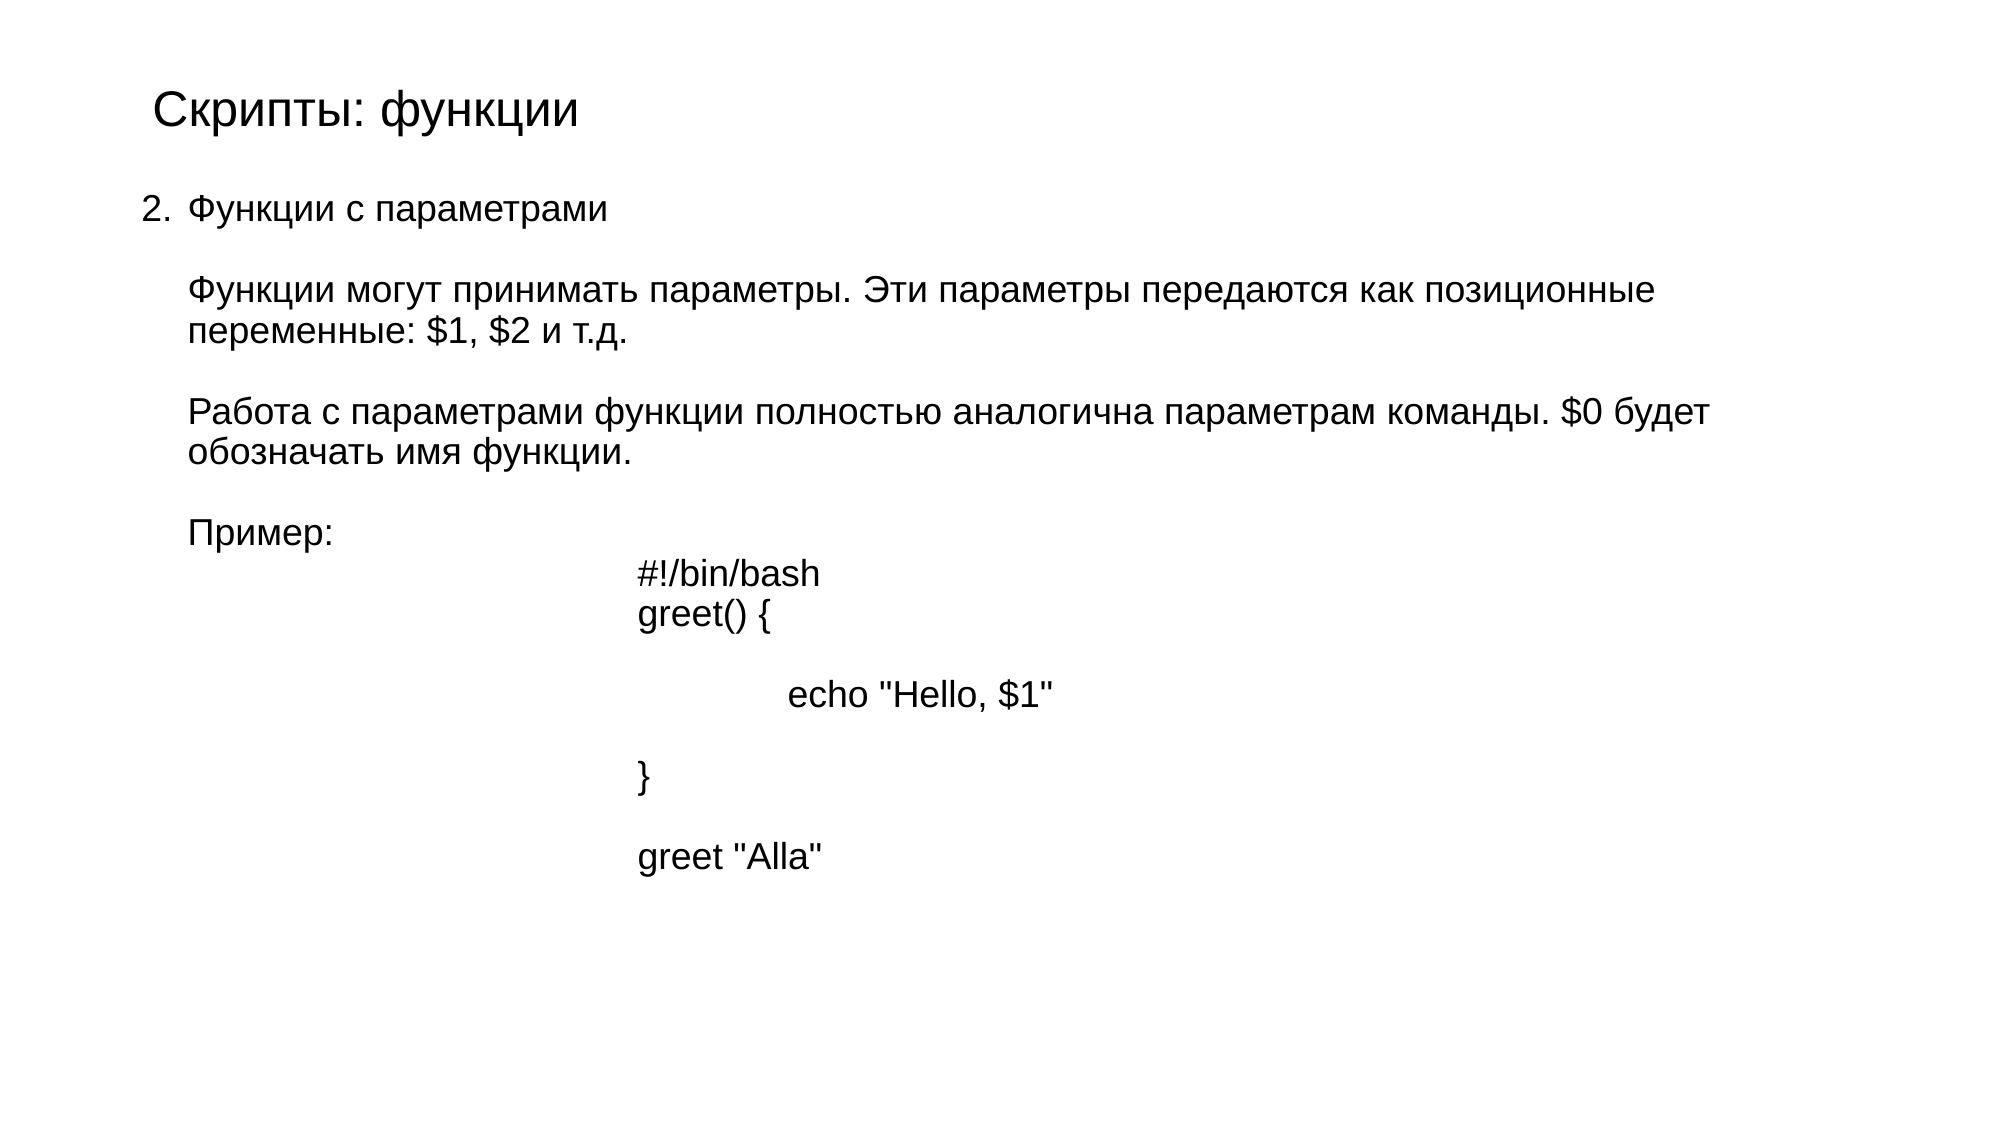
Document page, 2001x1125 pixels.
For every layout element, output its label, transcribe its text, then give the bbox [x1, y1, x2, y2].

list Функции с параметрами Функции могут принимать параметры. Эти параметры передаются как позиционные переменные: $1, $2 и т.д. Работа с параметрами функции полностью аналогична параметрам команды. $0 будет обозначать имя функции. Пример: #!/bin/bash greet() { echo "Hello, $1" } greet "Alla" [126, 182, 1852, 1064]
title Скрипты: функции [137, 59, 1863, 161]
